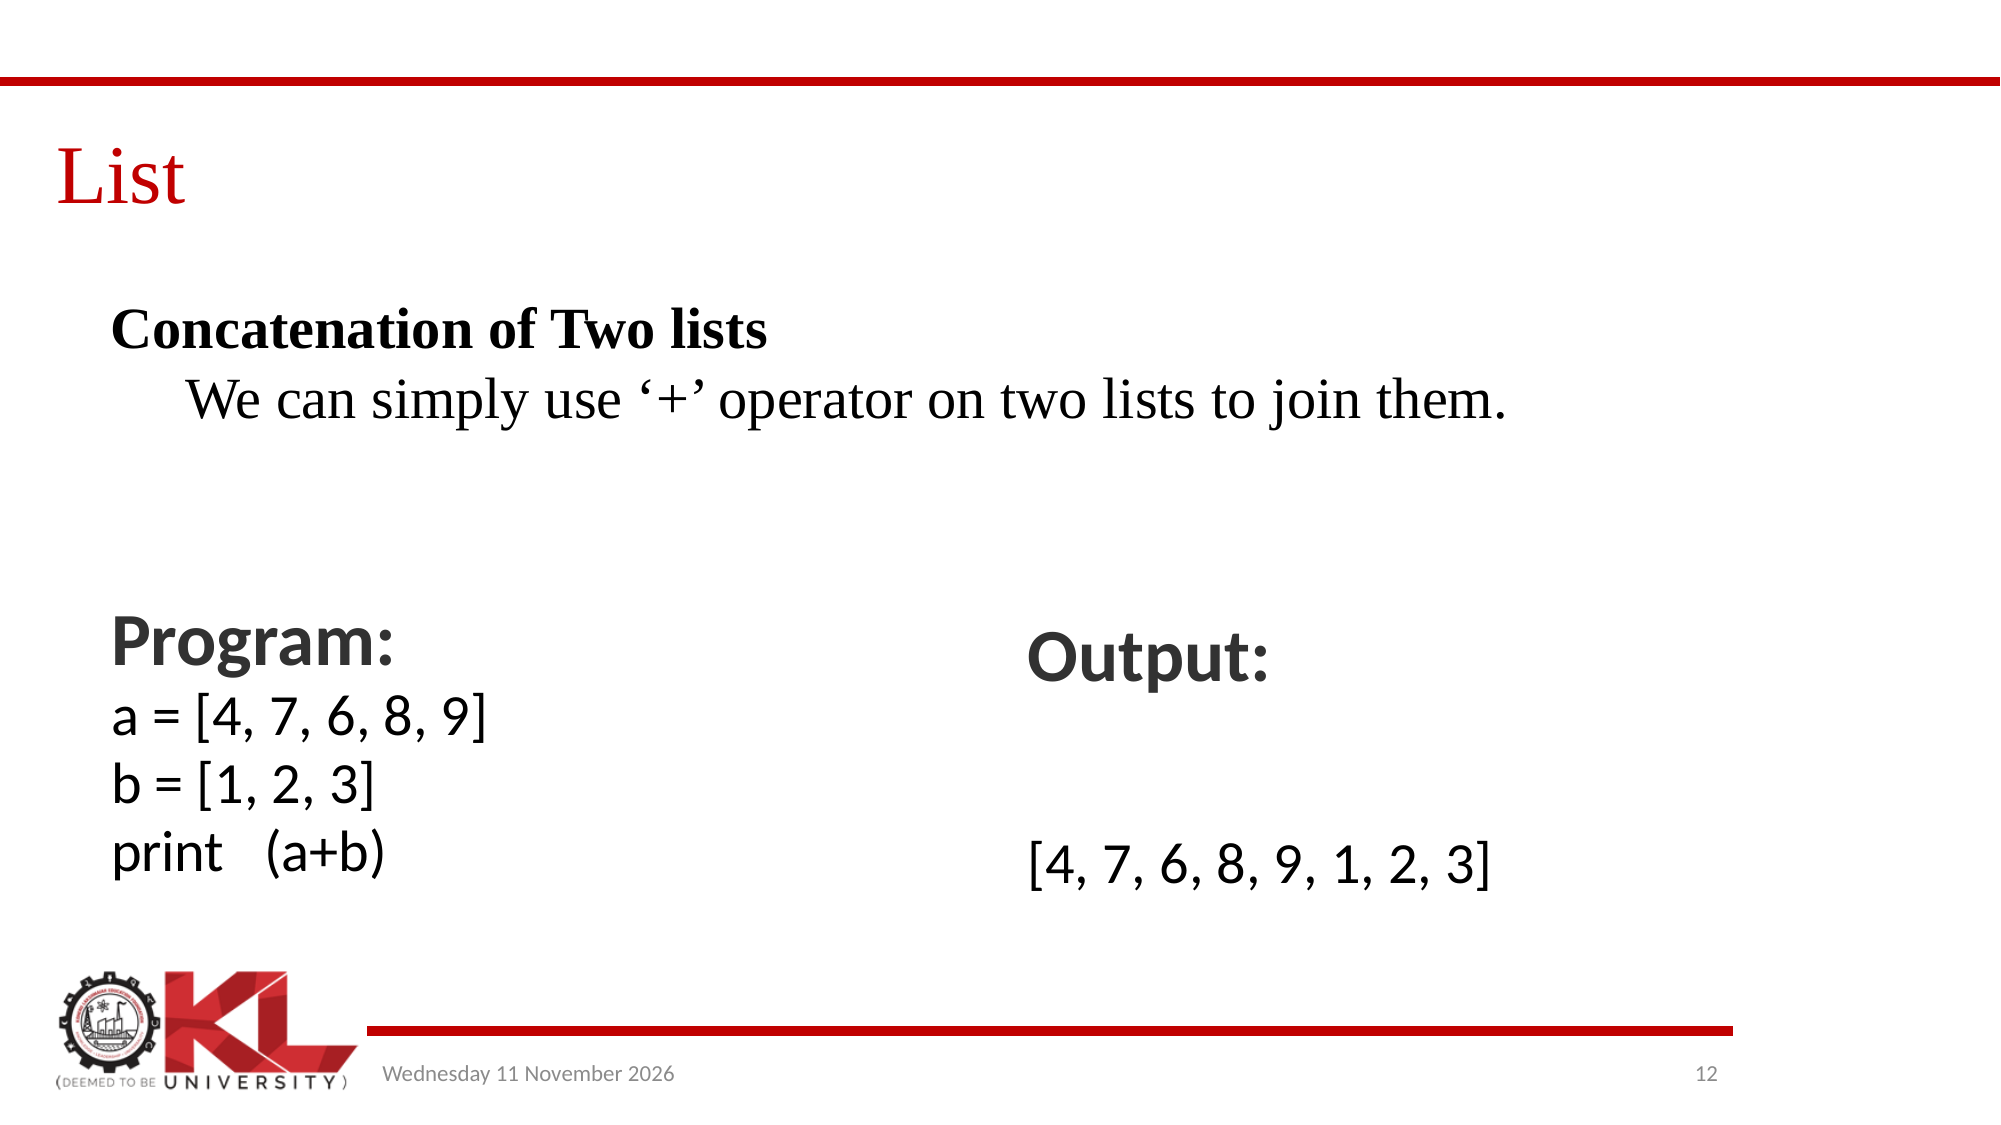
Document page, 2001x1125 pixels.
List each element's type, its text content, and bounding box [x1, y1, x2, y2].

list Output: [4, 7, 6, 8, 9, 1, 2, 3] [1012, 616, 1959, 935]
slide_number 12 [1615, 1042, 1734, 1103]
text_box Concatenation of Two lists We can simply use ‘+’ operator on two lists to join them. [95, 283, 1789, 578]
picture [40, 962, 368, 1103]
list Program: a = [4, 7, 6, 8, 9] b = [1, 2, 3] print (a+b) [95, 599, 1043, 918]
title List [40, 81, 1963, 273]
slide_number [367, 1042, 706, 1103]
